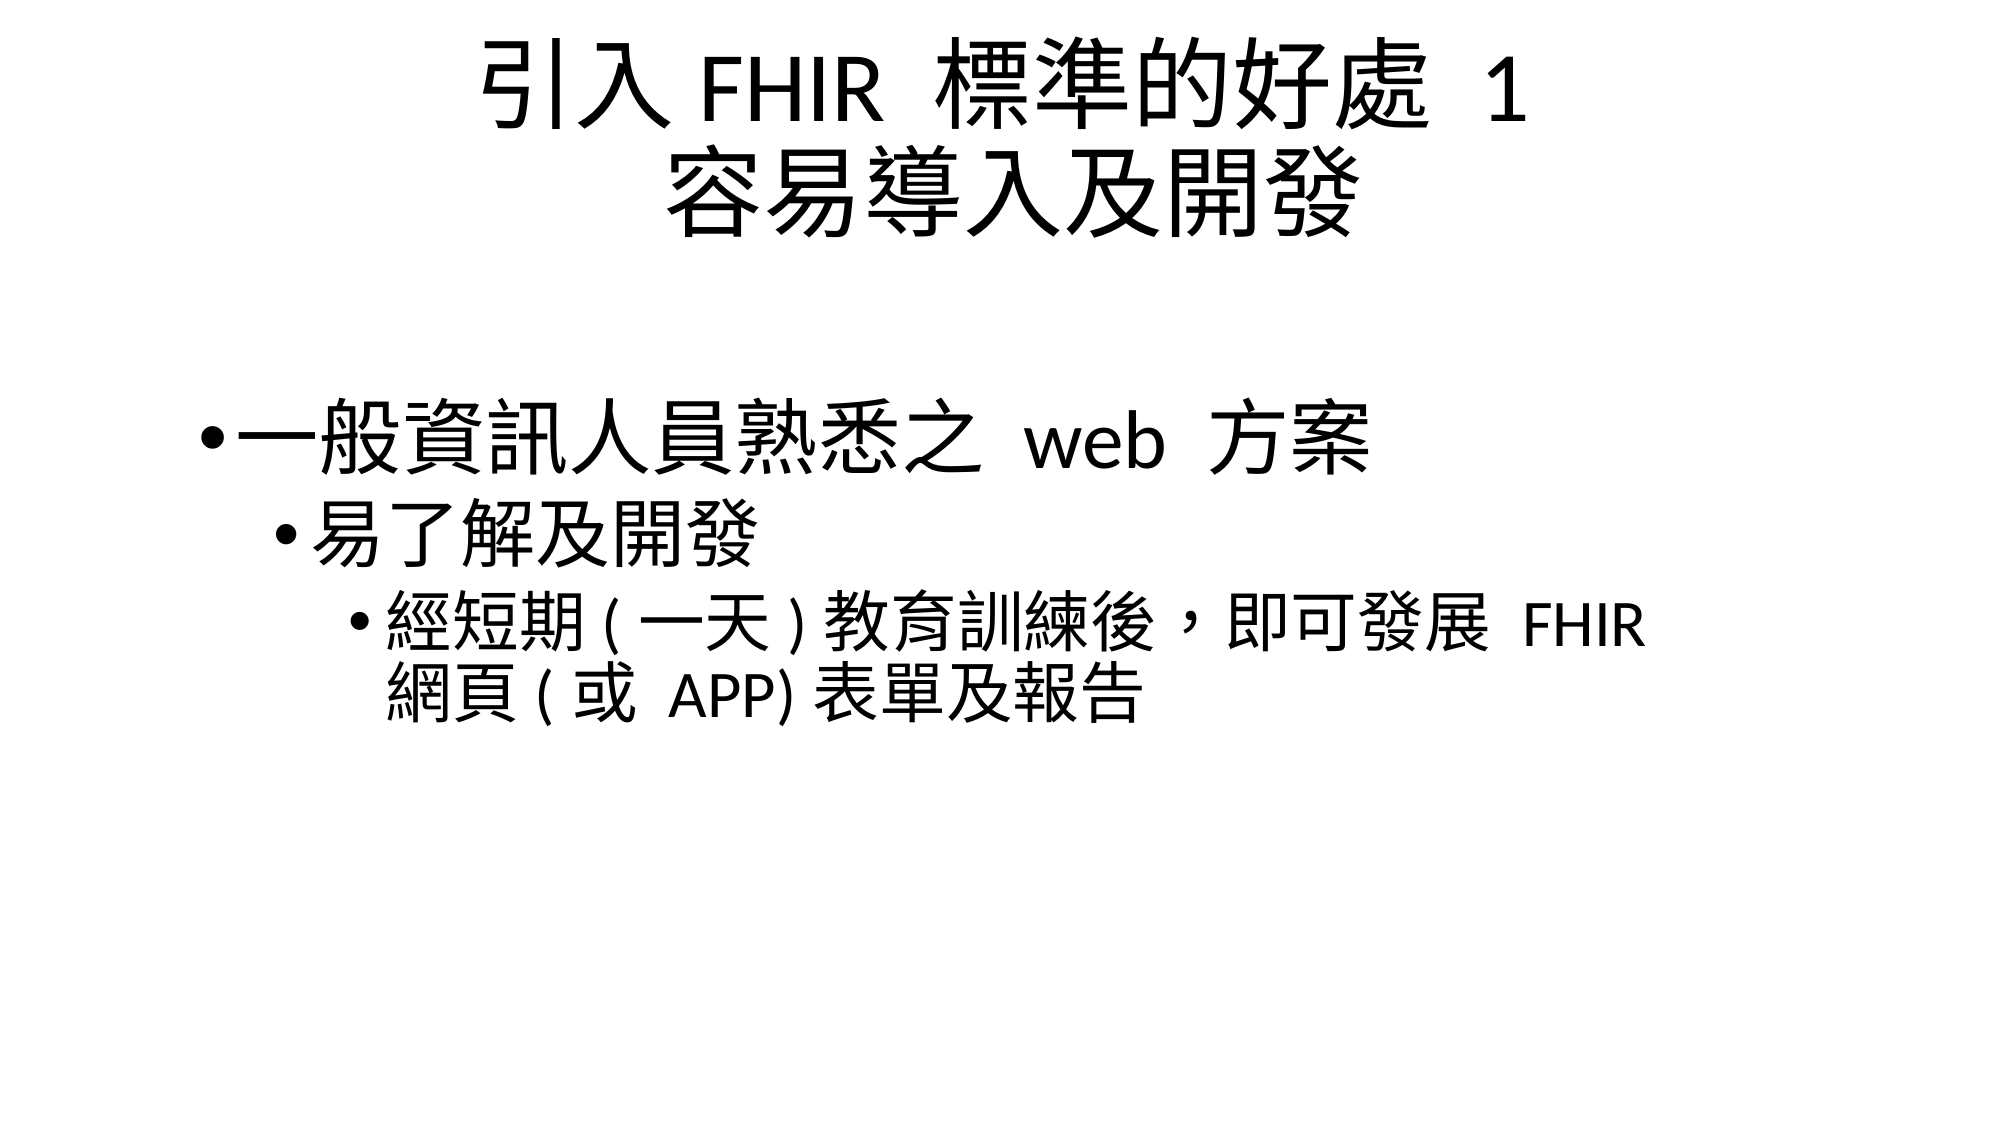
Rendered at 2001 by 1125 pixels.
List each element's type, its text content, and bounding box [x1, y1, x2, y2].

title 引入FHIR 標準的好處 1 容易導入及開發 [338, 49, 1689, 238]
list 一般資訊人員熟悉之 web 方案 易了解及開發 經短期(一天)教育訓練後，即可發展 FHIR 網頁(或 APP)表單及報告 [183, 389, 1681, 1100]
